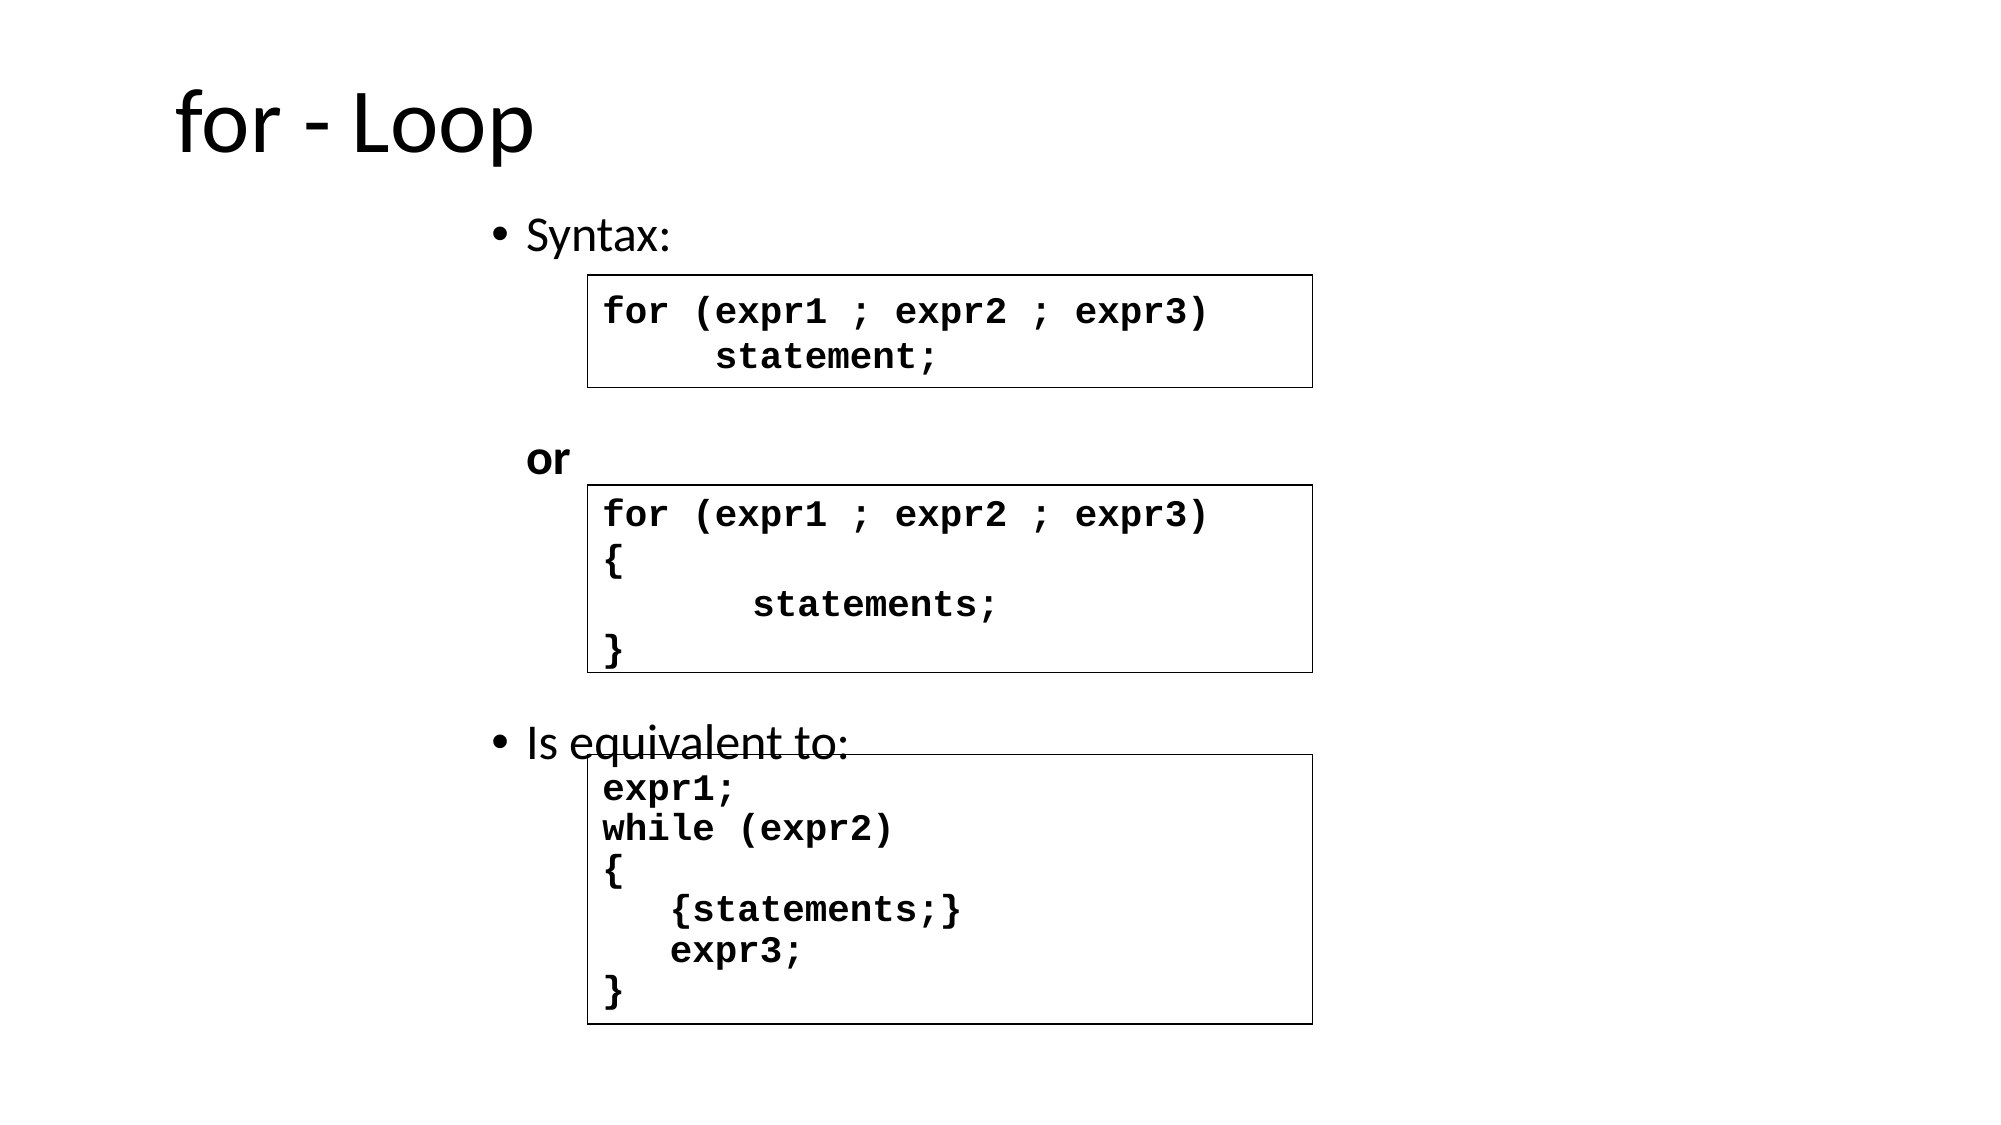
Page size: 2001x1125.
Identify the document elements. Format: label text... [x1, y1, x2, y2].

title for - Loop [160, 13, 1886, 232]
list Syntax: or Is equivalent to: [476, 201, 1752, 785]
text_box for (expr1 ; expr2 ; expr3) { statements; } [587, 485, 1313, 673]
text_box for (expr1 ; expr2 ; expr3) statement; [587, 275, 1313, 388]
text_box expr1; while (expr2) { {statements;} expr3; } [587, 754, 1313, 1024]
